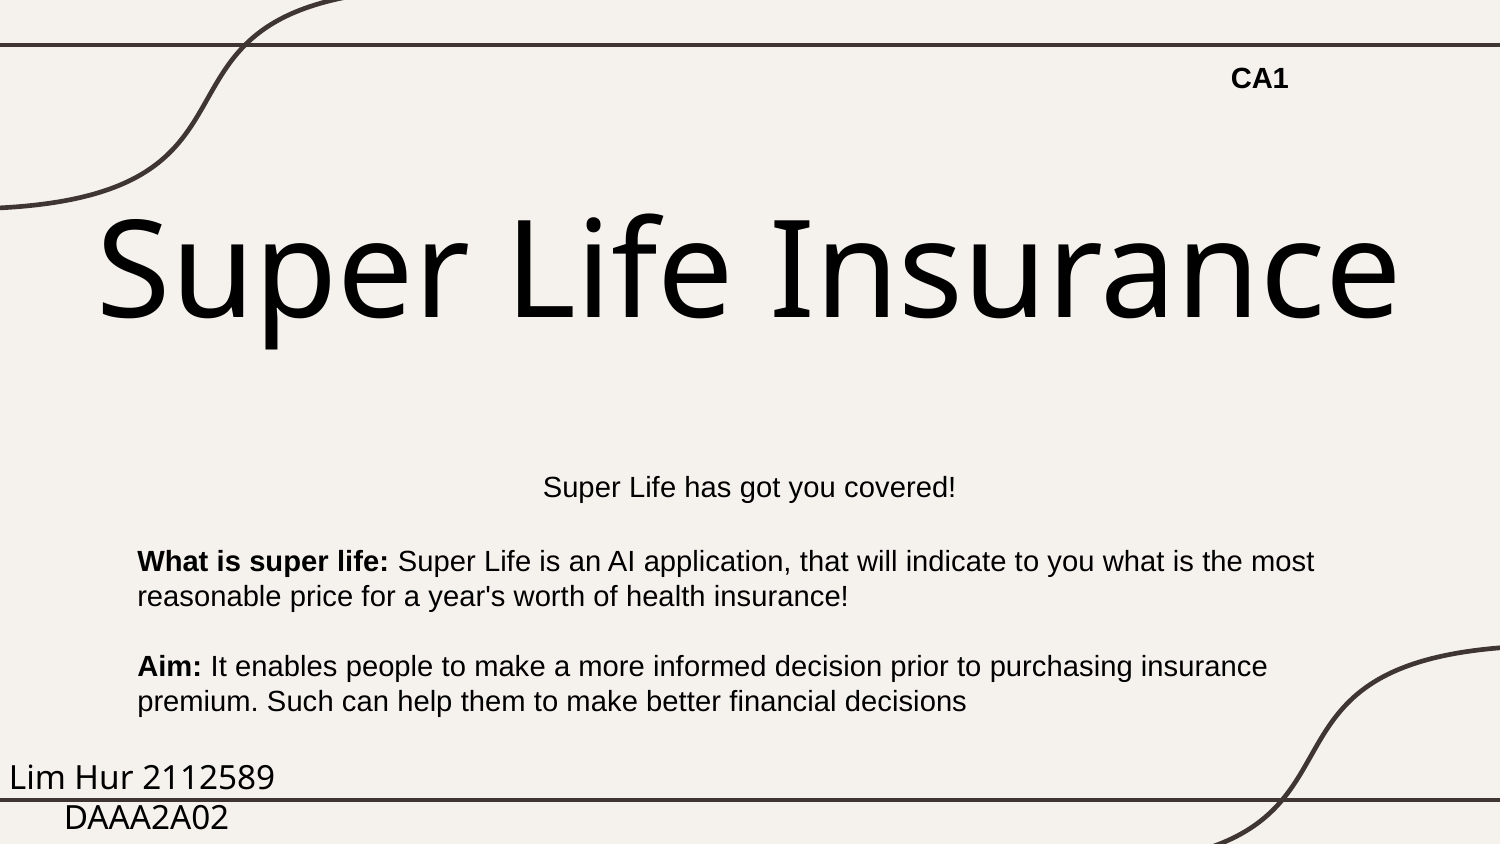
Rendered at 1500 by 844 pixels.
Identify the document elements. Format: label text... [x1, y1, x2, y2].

subtitle Lim Hur 2112589 DAAA2A02 [0, 740, 727, 814]
text_box CA1 [786, 51, 1500, 102]
text_box Super Life has got you covered! [50, 461, 1450, 511]
title Super Life Insurance [59, 163, 1441, 360]
text_box What is super life: Super Life is an AI application, that will indicate to you what is the most reasonable price for a year's worth of health insurance! Aim: It enables people to make a more informed decision prior to purchasing insurance premium. Such can help them to make better financial decisions [122, 534, 1370, 725]
